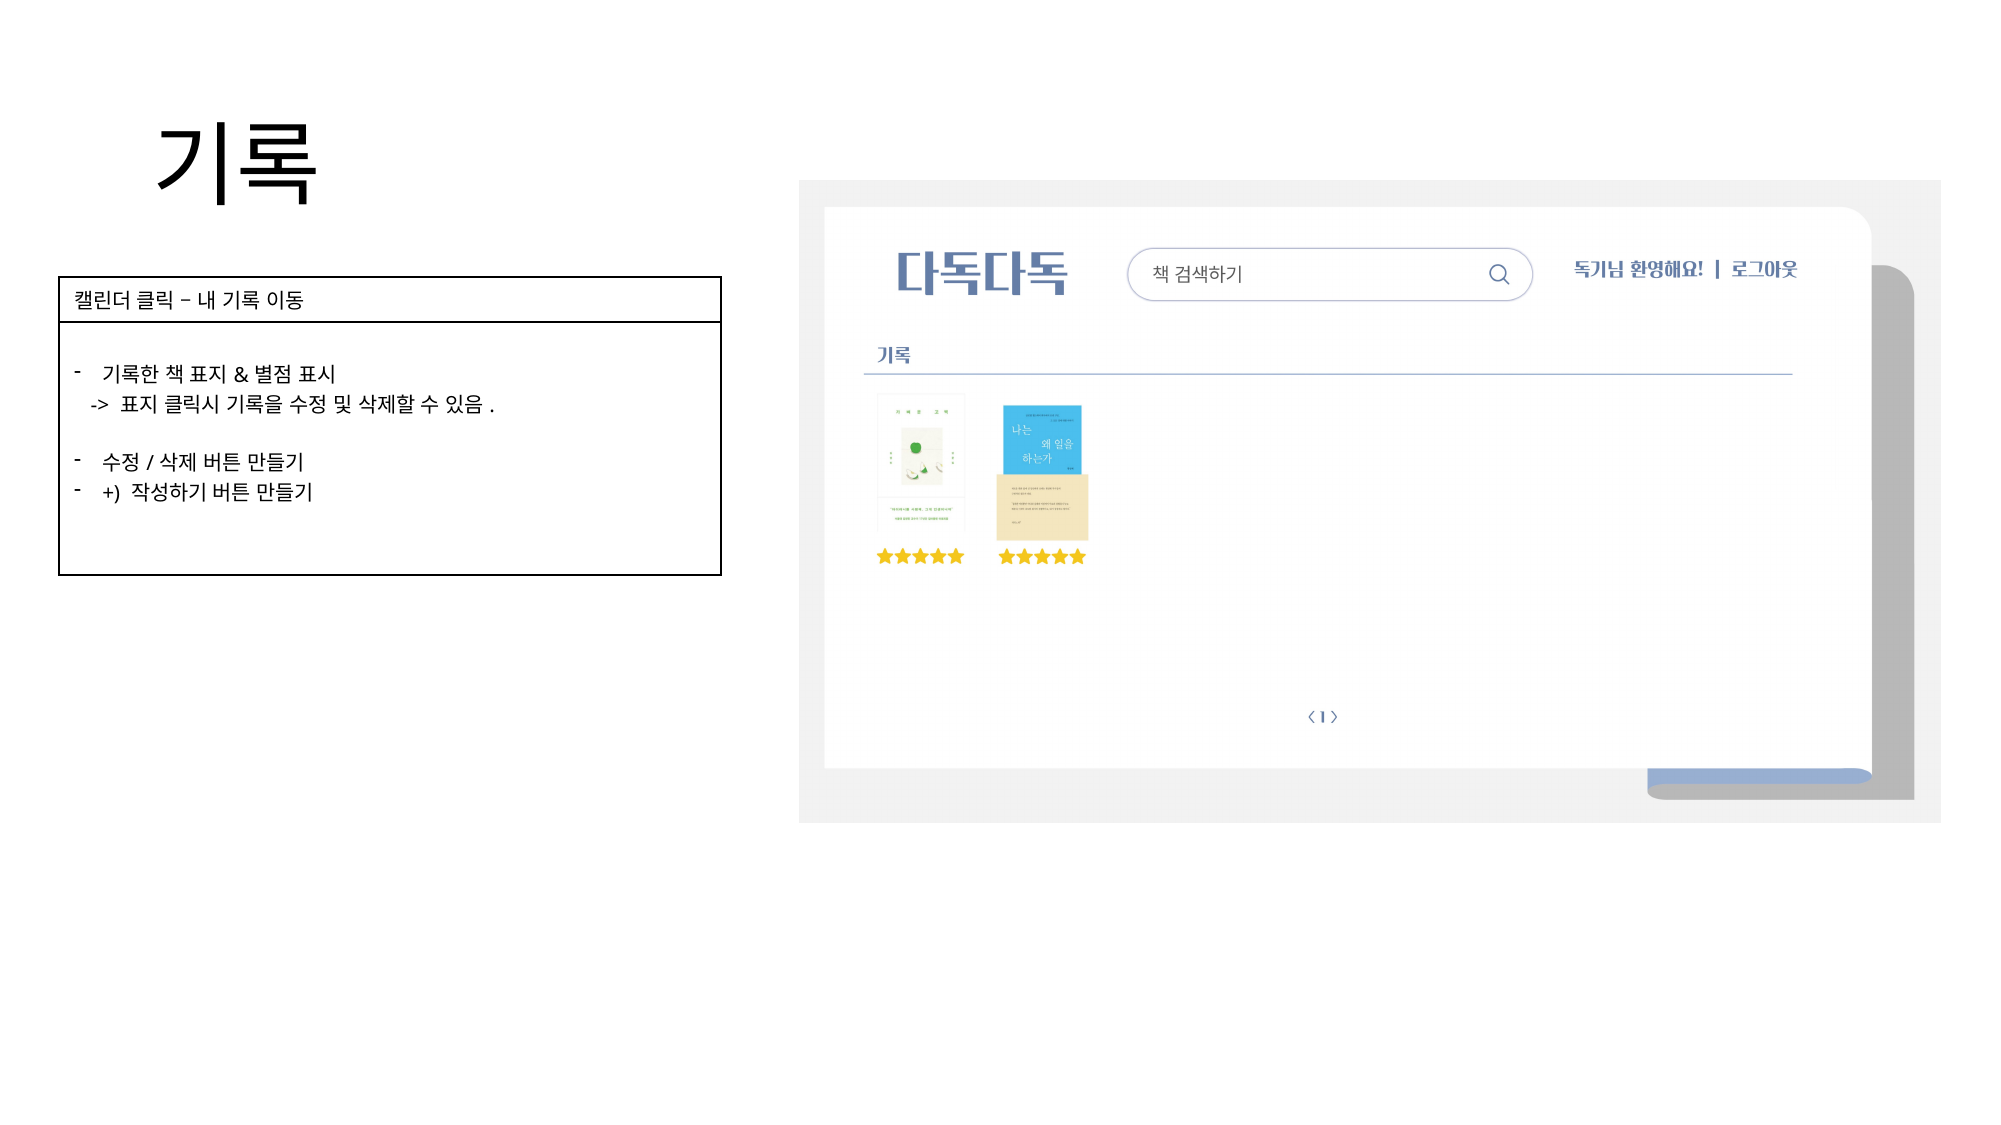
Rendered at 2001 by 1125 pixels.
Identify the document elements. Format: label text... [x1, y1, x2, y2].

table_header 캘린더 클릭 – 내 기록 이동 [60, 278, 720, 321]
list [798, 179, 1942, 824]
title 기록 [137, 59, 1863, 278]
table_cell 기록한 책 표지&별점 표시 -> 표지 클릭시 기록을 수정 및 삭제할 수 있음. 수정/삭제 버튼 만들기 +) 작성하기 버튼 만들기 [60, 323, 720, 574]
